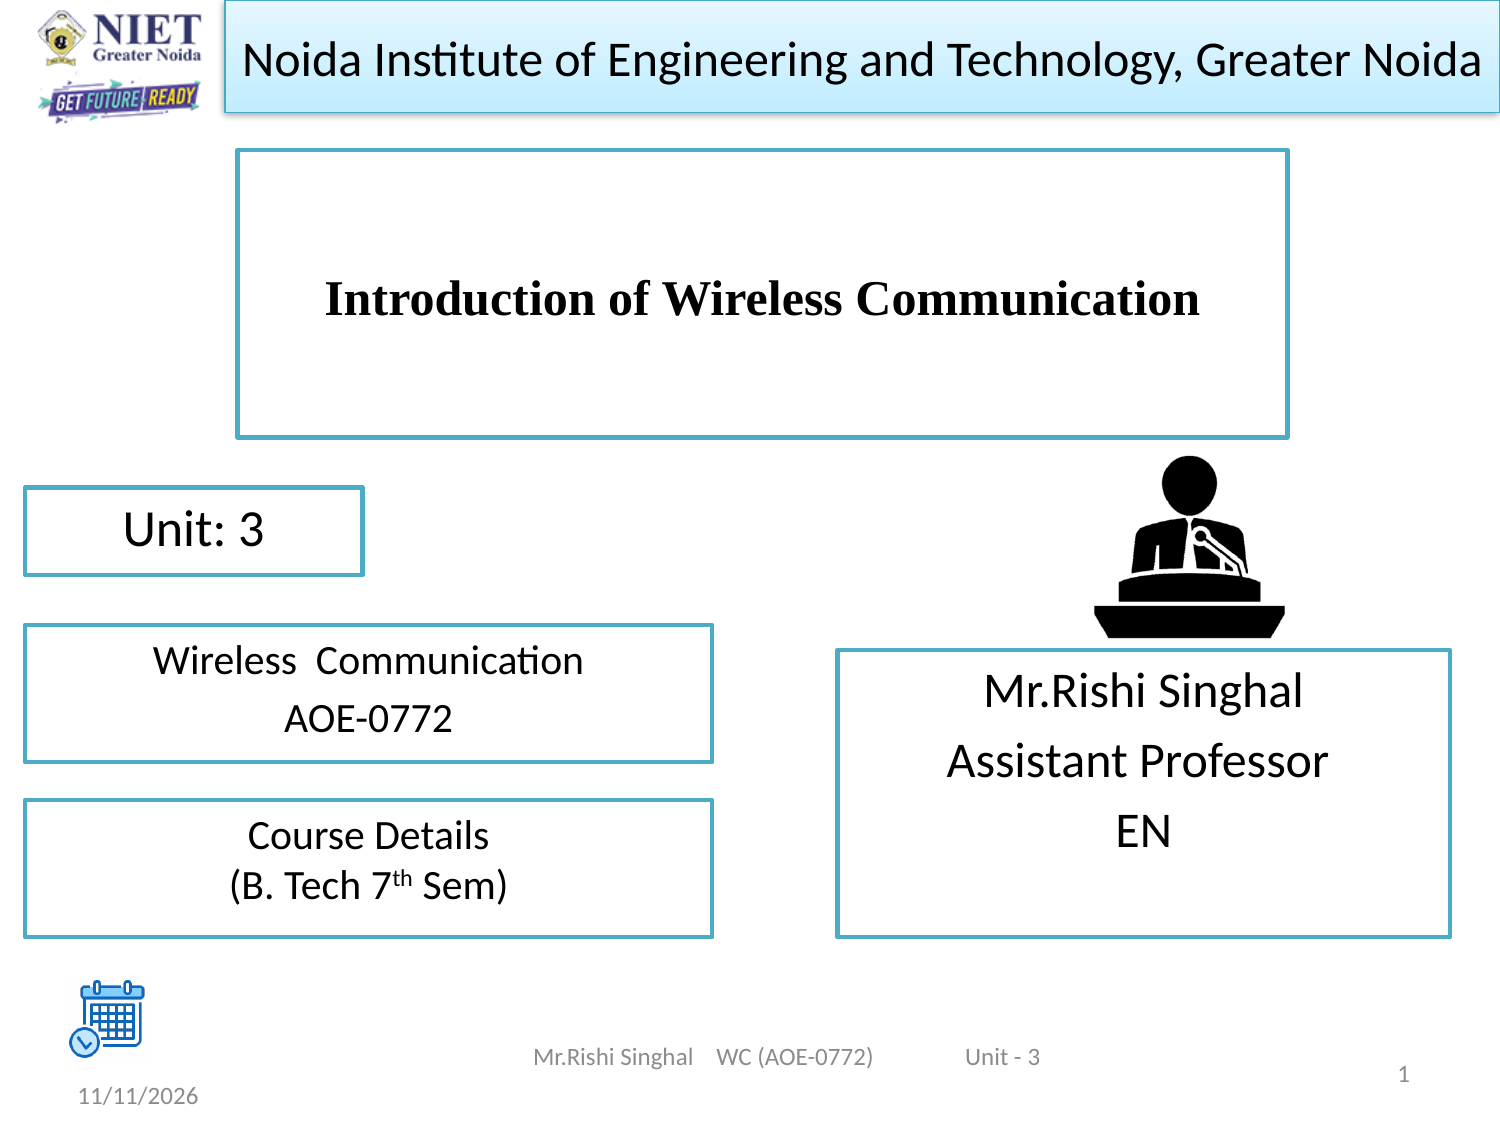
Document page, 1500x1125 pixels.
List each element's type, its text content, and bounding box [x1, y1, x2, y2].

picture [0, 0, 238, 135]
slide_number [62, 1065, 413, 1125]
title Noida Institute of Engineering and Technology, Greater Noida [238, 0, 1500, 113]
text_box Unit: 3 [23, 485, 365, 577]
slide_number 1 [1074, 1042, 1425, 1103]
picture [62, 974, 151, 1063]
picture [1062, 424, 1313, 676]
text_box Course Details (B. Tech 7th Sem) [23, 798, 714, 939]
footer Mr.Rishi Singhal WC (AOE-0772) Unit - 3 [375, 1025, 1200, 1085]
text_box Wireless Communication AOE-0772 [23, 623, 714, 764]
subtitle Introduction of Wireless Communication [235, 148, 1290, 440]
text_box Mr.Rishi Singhal Assistant Professor EN [835, 648, 1452, 939]
